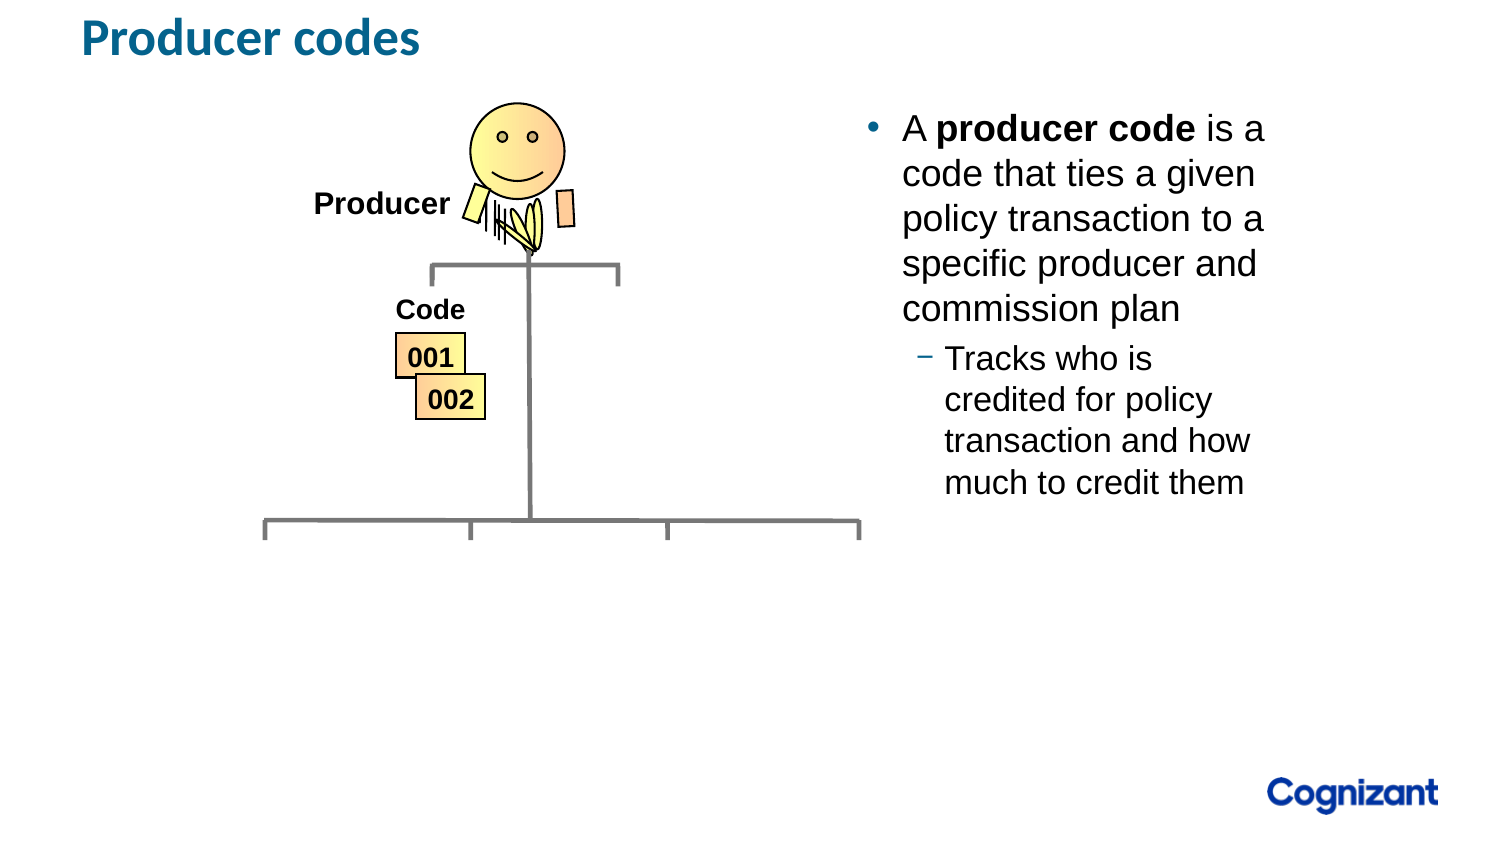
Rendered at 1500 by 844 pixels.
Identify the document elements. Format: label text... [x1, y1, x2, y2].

text_box Code [371, 291, 490, 326]
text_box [395, 332, 466, 378]
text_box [416, 374, 486, 420]
picture [1267, 777, 1438, 815]
text_box Producer [309, 182, 455, 221]
text_box A producer code is a code that ties a given policy transaction to a specific producer and commission plan Tracks who is credited for policy transaction and how much to credit them [866, 107, 1275, 787]
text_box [431, 263, 620, 287]
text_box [468, 103, 574, 258]
text_box Producer codes [81, 14, 1446, 107]
